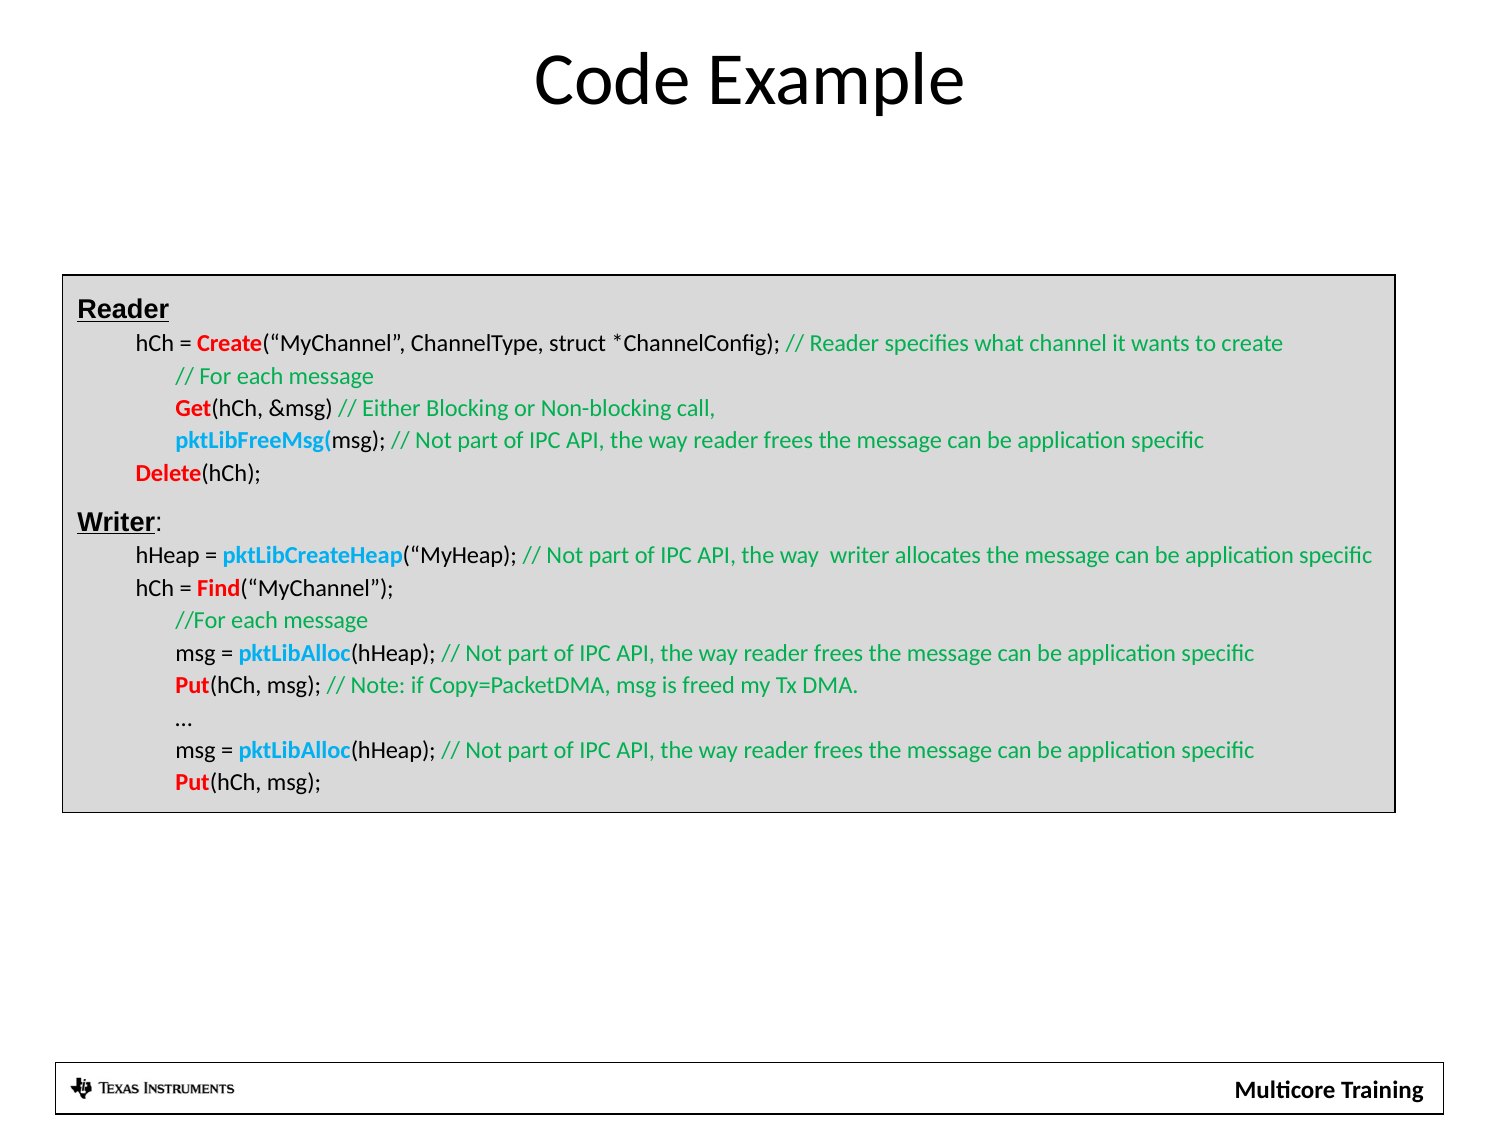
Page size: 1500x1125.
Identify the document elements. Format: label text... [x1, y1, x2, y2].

picture [59, 1066, 245, 1110]
title Code Example [74, 12, 1426, 138]
text_box Reader hCh = Create(“MyChannel”, ChannelType, struct *ChannelConfig); // Reader specifies what channel it wants to create // For each message Get(hCh, &msg) // Either Blocking or Non-blocking call, pktLibFreeMsg(msg); // Not part of IPC API, the way reader frees the message can be application specific Delete(hCh); Writer: hHeap = pktLibCreateHeap(“MyHeap); // Not part of IPC API, the way writer allocates the message can be application specific hCh = Find(“MyChannel”); //For each message msg = pktLibAlloc(hHeap); // Not part of IPC API, the way reader frees the message can be application specific Put(hCh, msg); // Note: if Copy=PacketDMA, msg is freed my Tx DMA. … msg = pktLibAlloc(hHeap); // Not part of IPC API, the way reader frees the message can be application specific Put(hCh, msg); [62, 274, 1396, 813]
